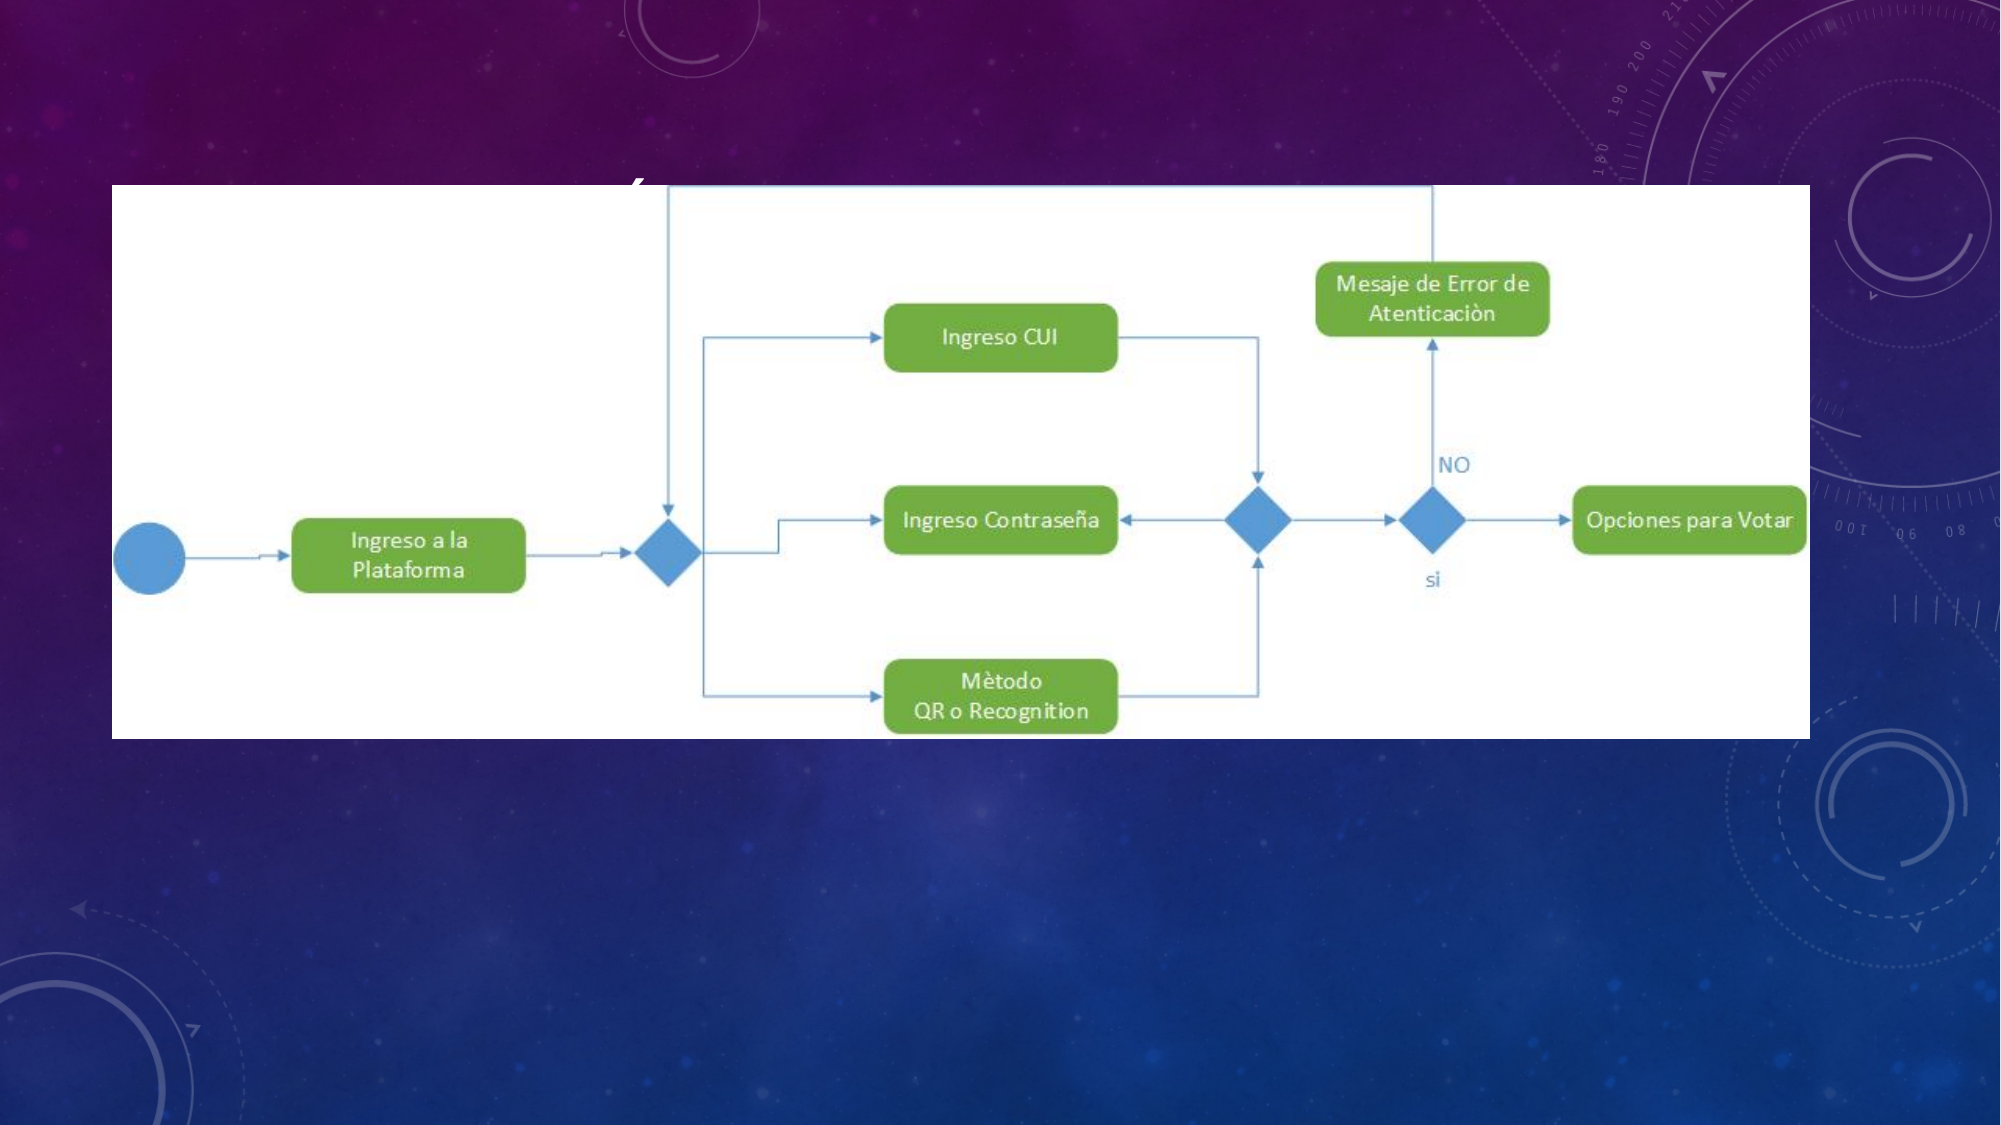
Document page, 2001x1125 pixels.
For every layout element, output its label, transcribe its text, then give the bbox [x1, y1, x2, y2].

title Autenticación [112, 99, 1775, 185]
picture [0, 0, 2001, 1125]
